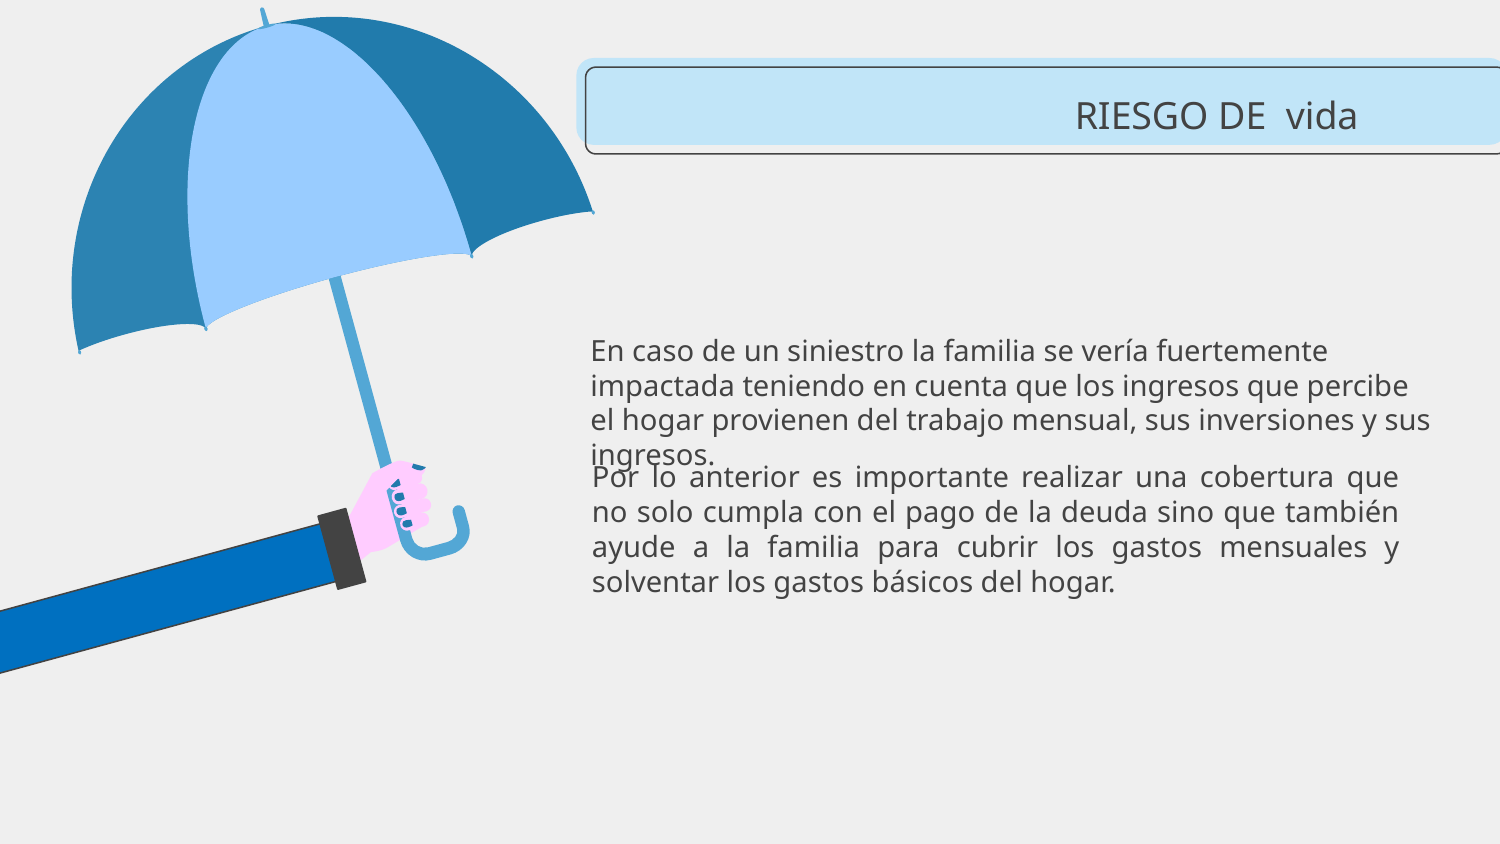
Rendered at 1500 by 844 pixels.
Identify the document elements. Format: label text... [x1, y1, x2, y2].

subtitle Por lo anterior es importante realizar una cobertura que no solo cumpla con el pago de la deuda sino que también ayude a la familia para cubrir los gastos mensuales y solventar los gastos básicos del hogar. [501, 479, 1427, 844]
text_box En caso de un siniestro la familia se vería fuertemente impactada teniendo en cuenta que los ingresos que percibe el hogar provienen del trabajo mensual, sus inversiones y sus ingresos. [614, 324, 1453, 479]
text_box RIESGO DE vida [849, 75, 1374, 154]
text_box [0, 21, 609, 603]
